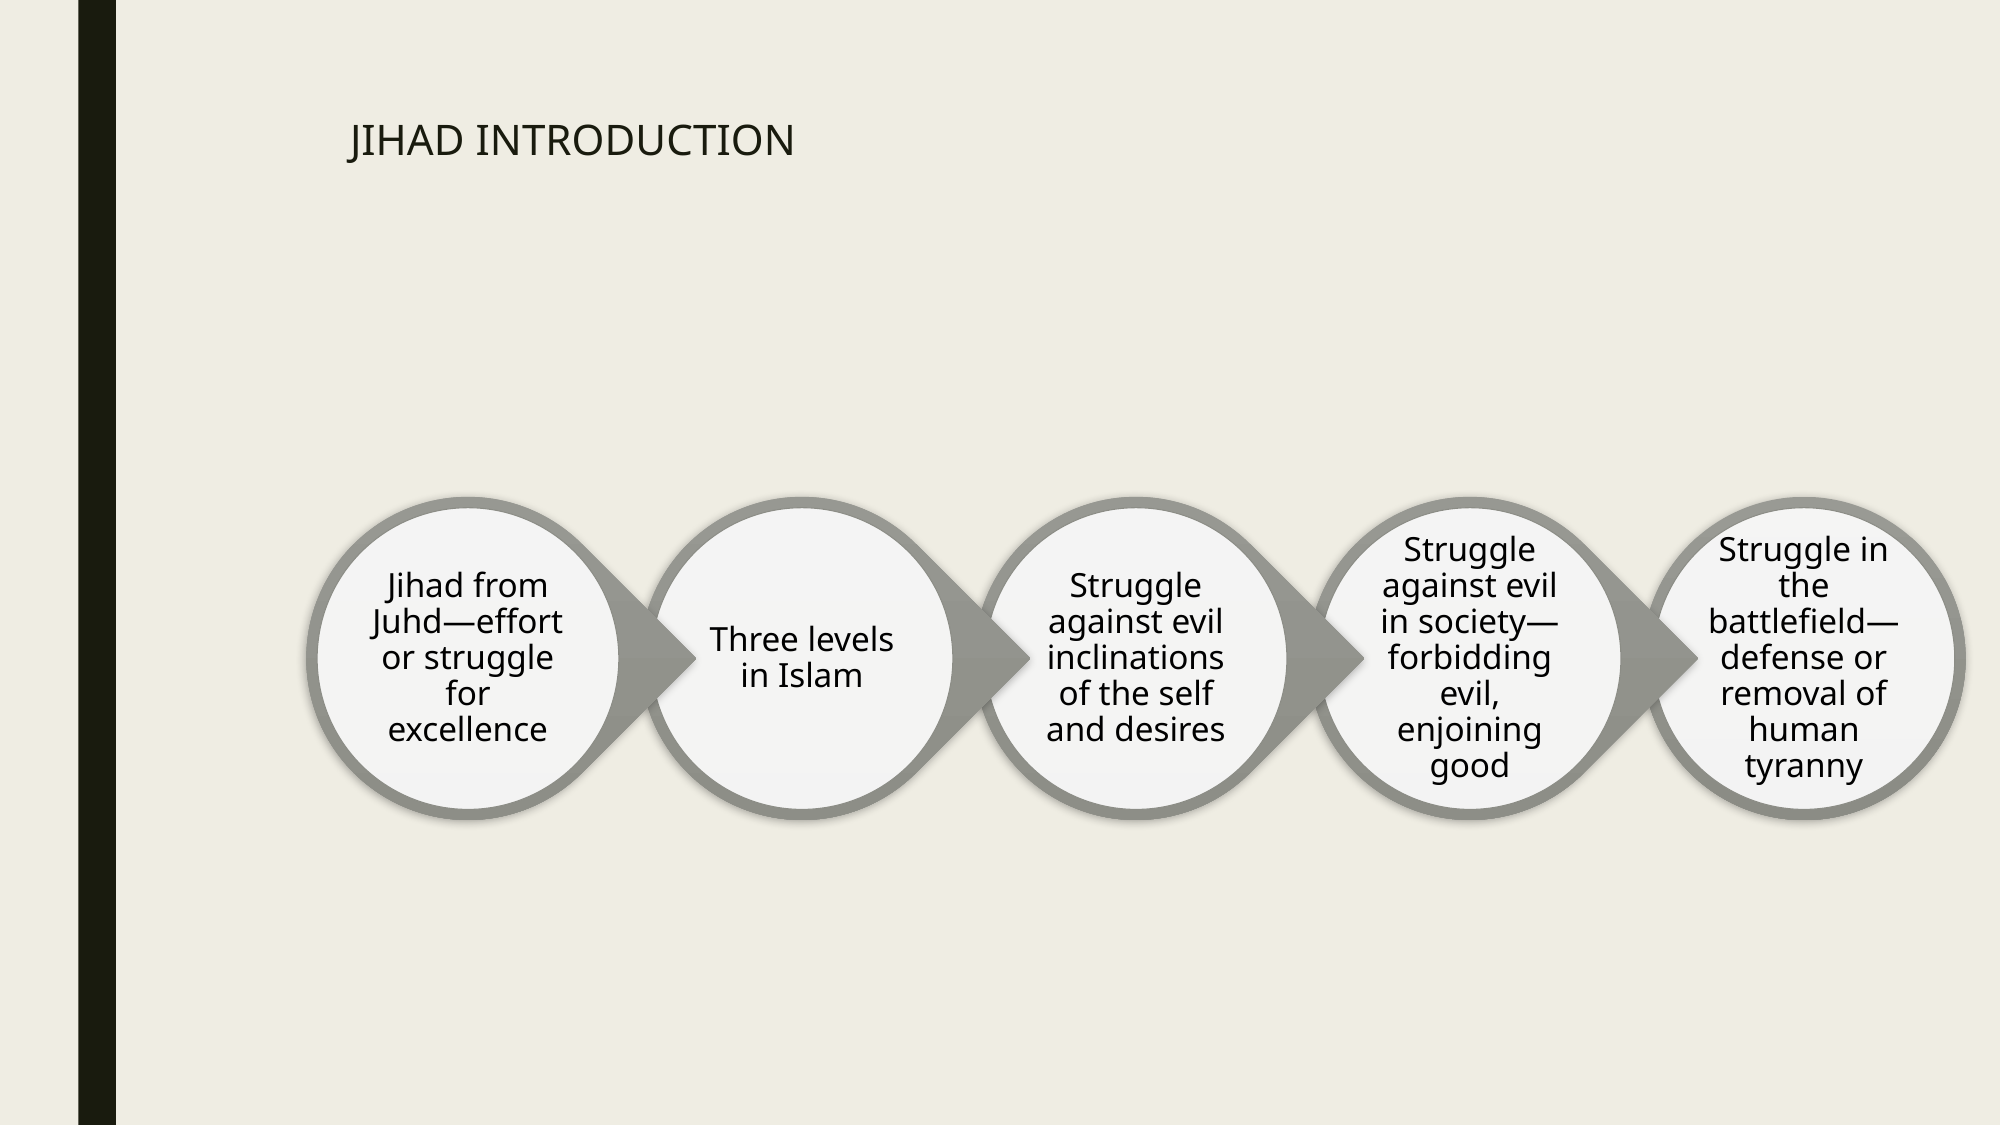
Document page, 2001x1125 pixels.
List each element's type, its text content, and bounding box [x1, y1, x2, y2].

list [224, 253, 1980, 1064]
title JIHAD INTRODUCTION [225, 112, 1800, 225]
